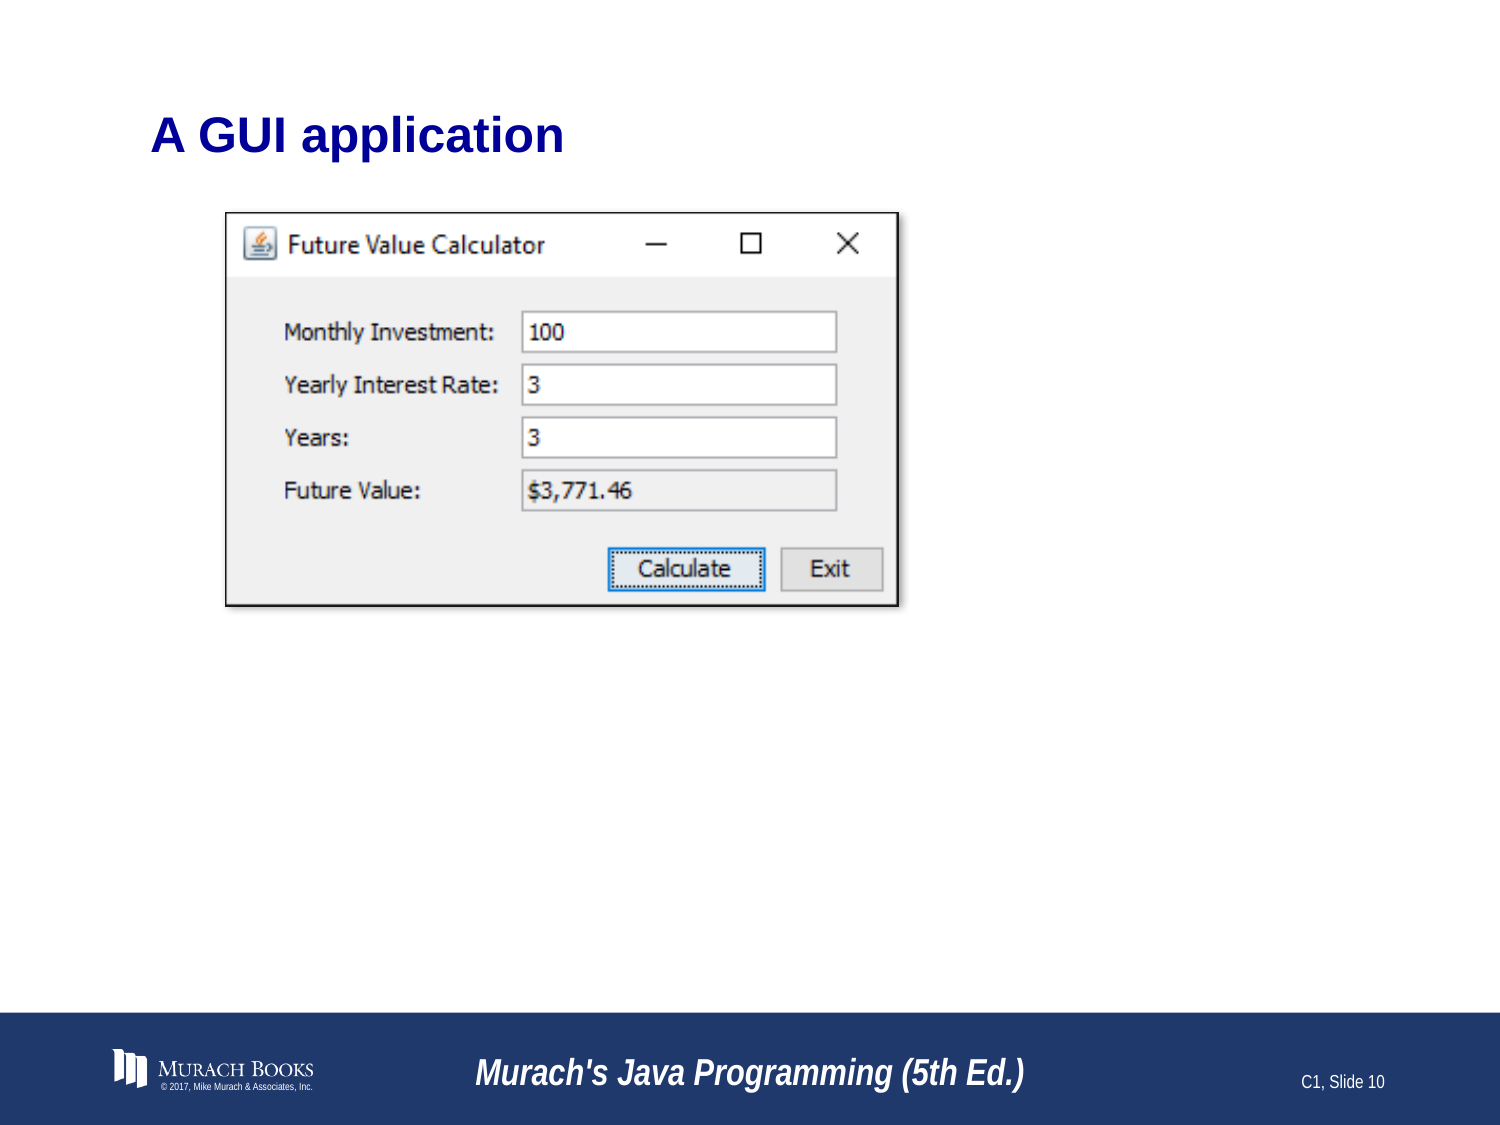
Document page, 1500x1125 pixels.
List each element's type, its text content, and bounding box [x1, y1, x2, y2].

slide_number C1, Slide 10 [1087, 1025, 1400, 1100]
picture [224, 212, 900, 607]
title A GUI application [150, 102, 1350, 164]
slide_number Murach's Java Programming (5th Ed.) [463, 1025, 1050, 1100]
footer © 2017, Mike Murach & Associates, Inc. [12, 1025, 463, 1100]
